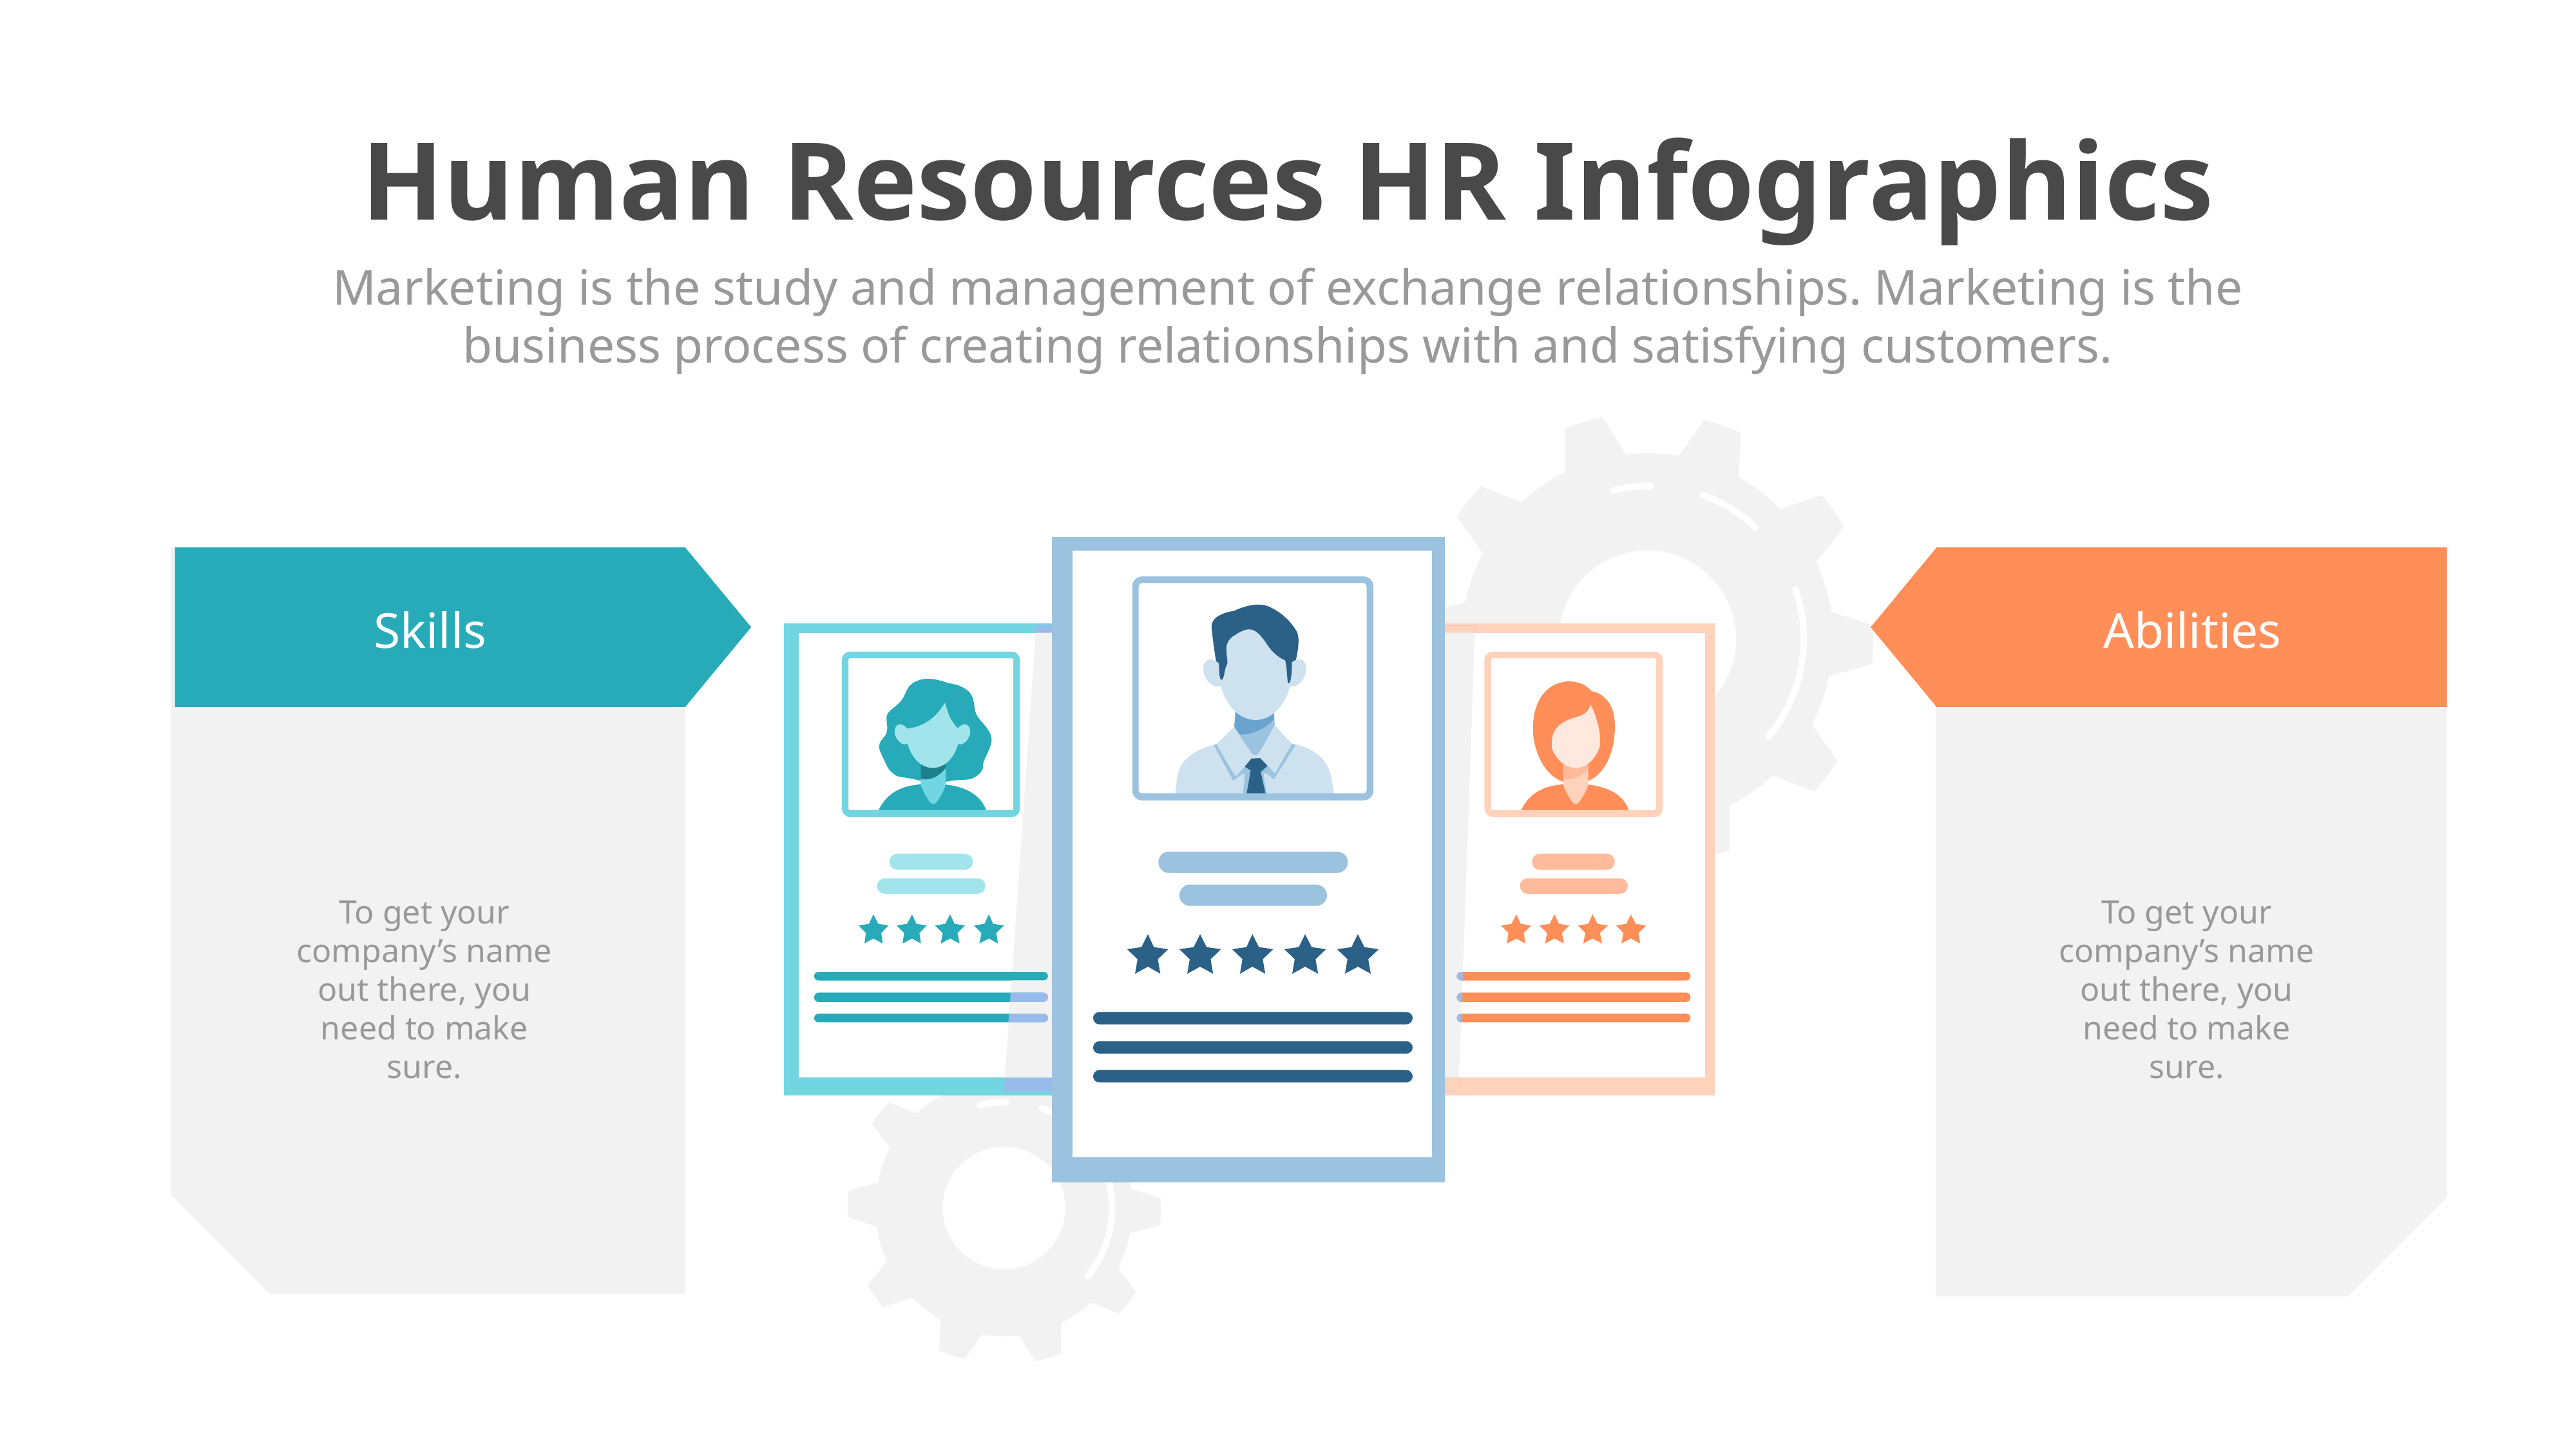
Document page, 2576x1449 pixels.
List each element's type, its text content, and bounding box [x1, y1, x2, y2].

text_box [1874, 546, 2448, 708]
text_box To get your company’s name out there, you need to make sure. [2034, 887, 2339, 1090]
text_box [783, 417, 1874, 1361]
text_box [170, 546, 686, 1295]
text_box [1934, 706, 2448, 1298]
text_box [174, 546, 752, 708]
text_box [281, 108, 2295, 379]
text_box To get your company’s name out there, you need to make sure. [272, 887, 577, 1090]
text_box Skills [272, 595, 588, 663]
text_box Abilities [2034, 595, 2350, 663]
